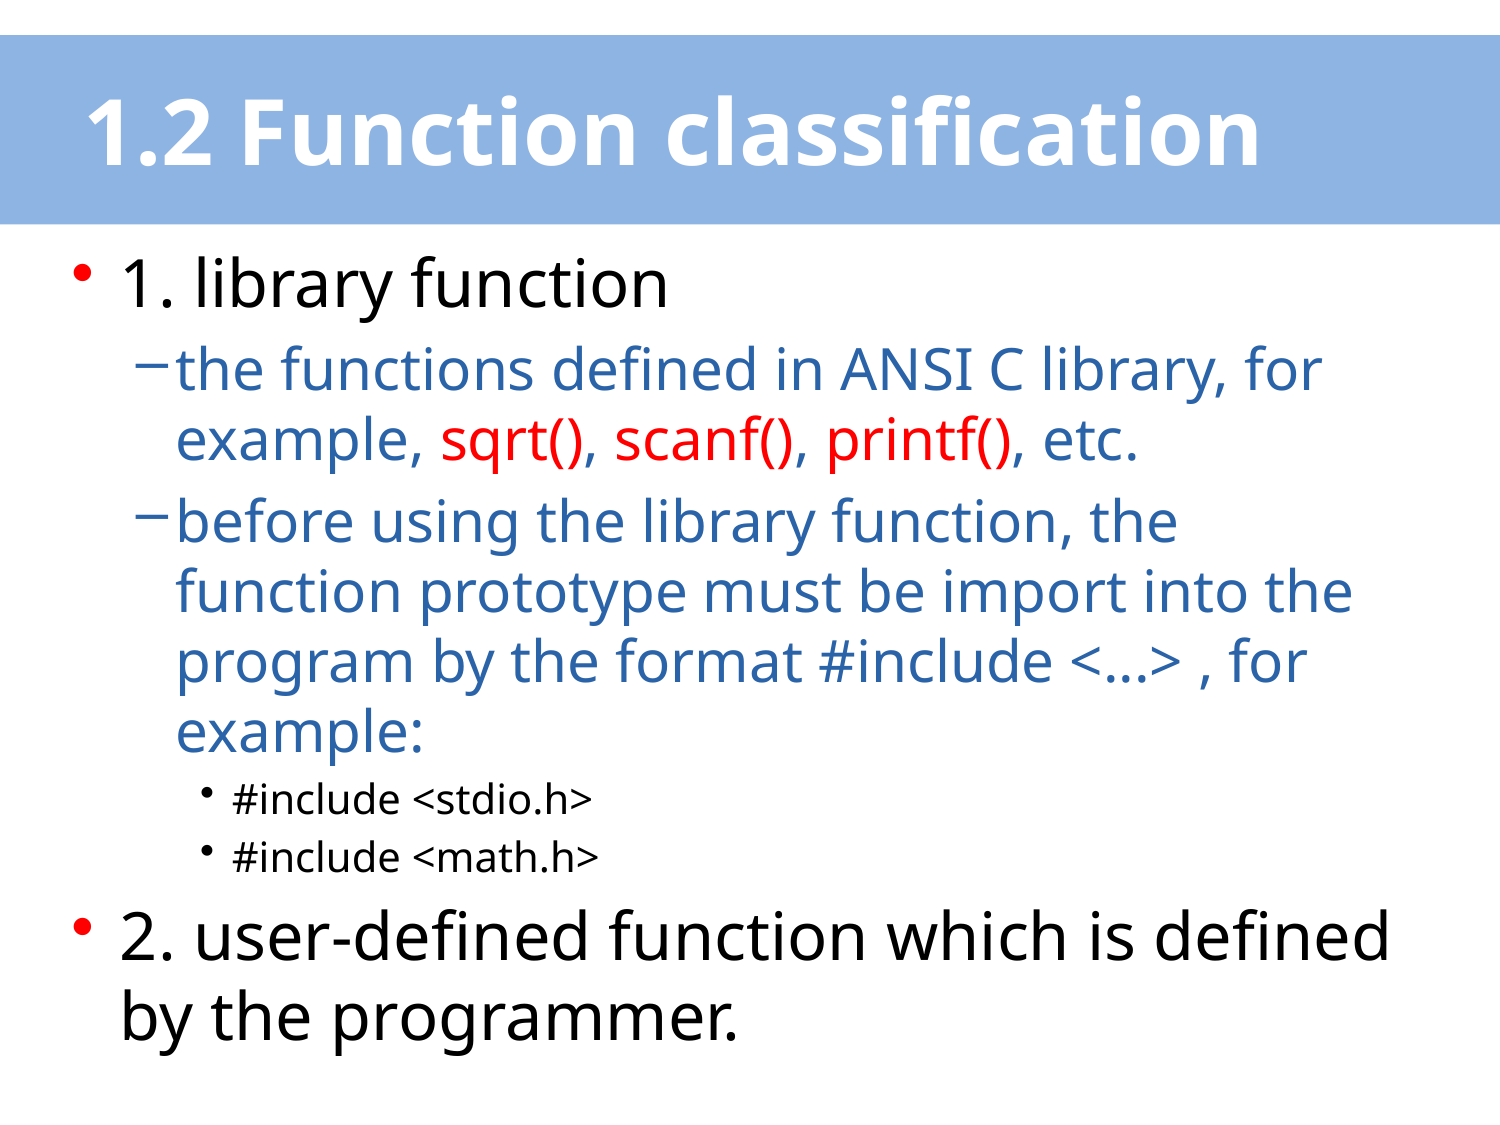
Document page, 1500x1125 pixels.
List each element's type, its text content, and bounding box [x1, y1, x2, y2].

title 1.2 Function classification [70, 35, 1346, 223]
list 1. library function the functions defined in ANSI C library, for example, sqrt(), scanf(), printf(), etc. before using the library function, the function prototype must be import into the program by the format #include <...> , for example: #include <stdio.h> #include <math.h> 2. user-defined function which is defined by the programmer. [58, 234, 1418, 1020]
